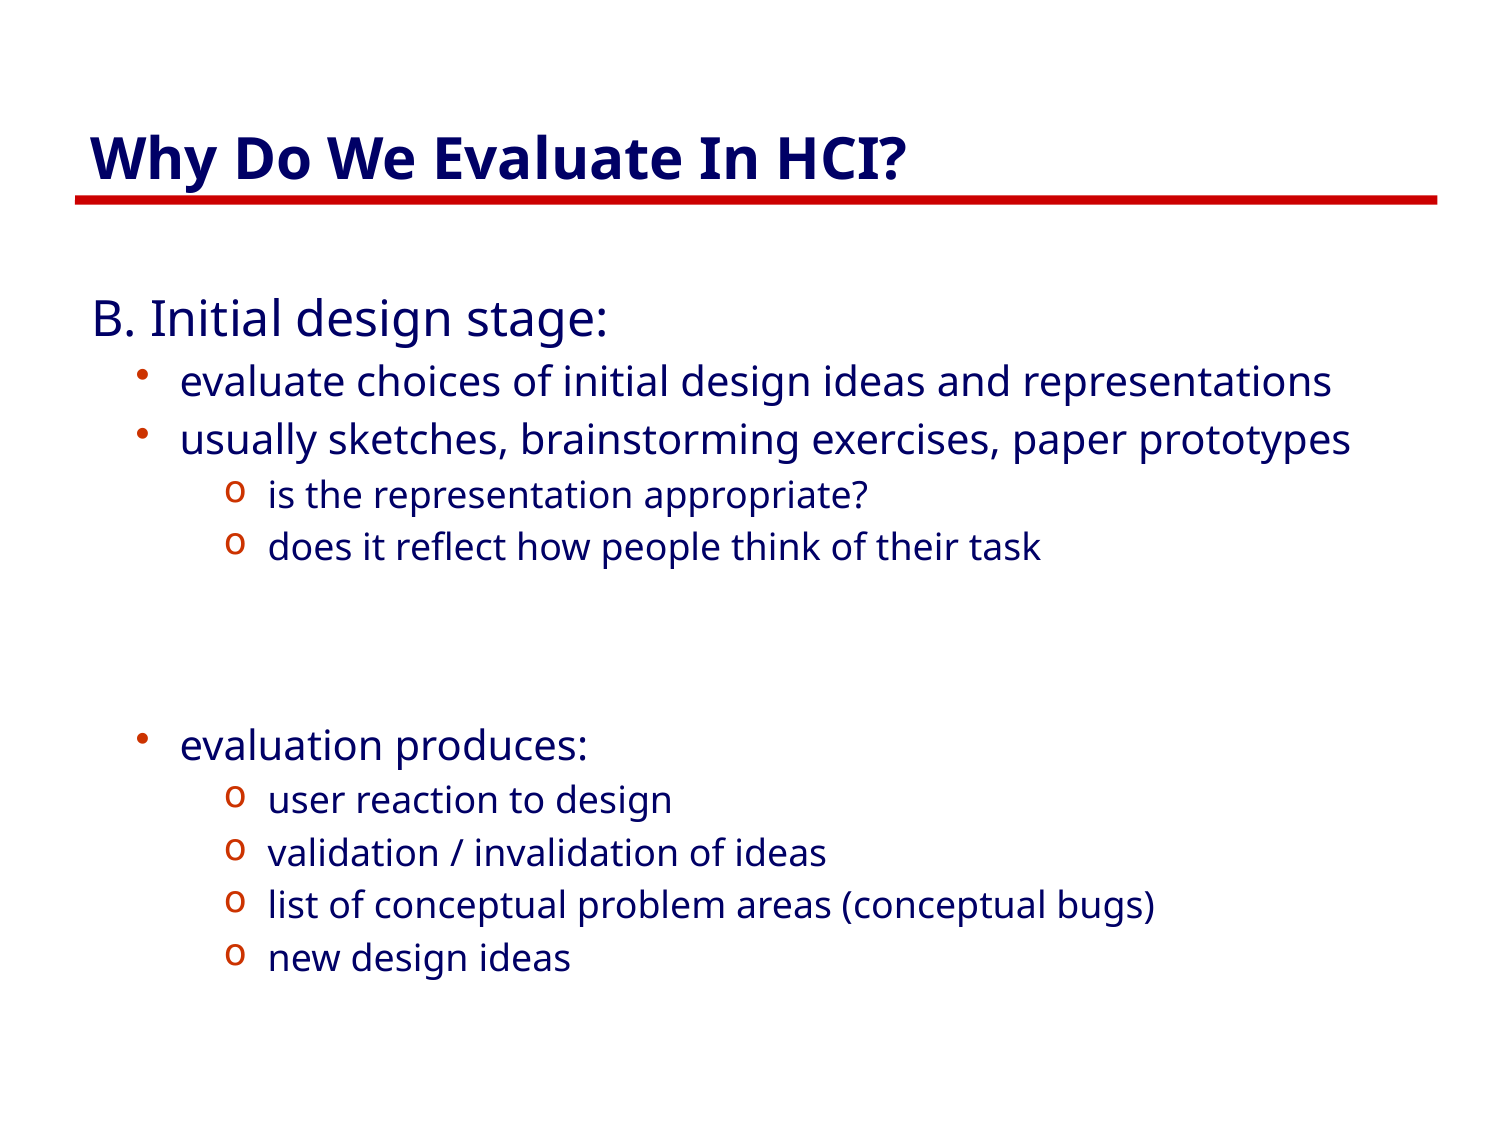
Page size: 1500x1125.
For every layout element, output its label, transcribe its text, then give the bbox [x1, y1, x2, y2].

title Why Do We Evaluate In HCI? [75, 112, 1438, 200]
list B. Initial design stage: evaluate choices of initial design ideas and representations usually sketches, brainstorming exercises, paper prototypes is the representation appropriate? does it reflect how people think of their task evaluation produces: user reaction to design validation / invalidation of ideas list of conceptual problem areas (conceptual bugs) new design ideas [76, 278, 1436, 1059]
